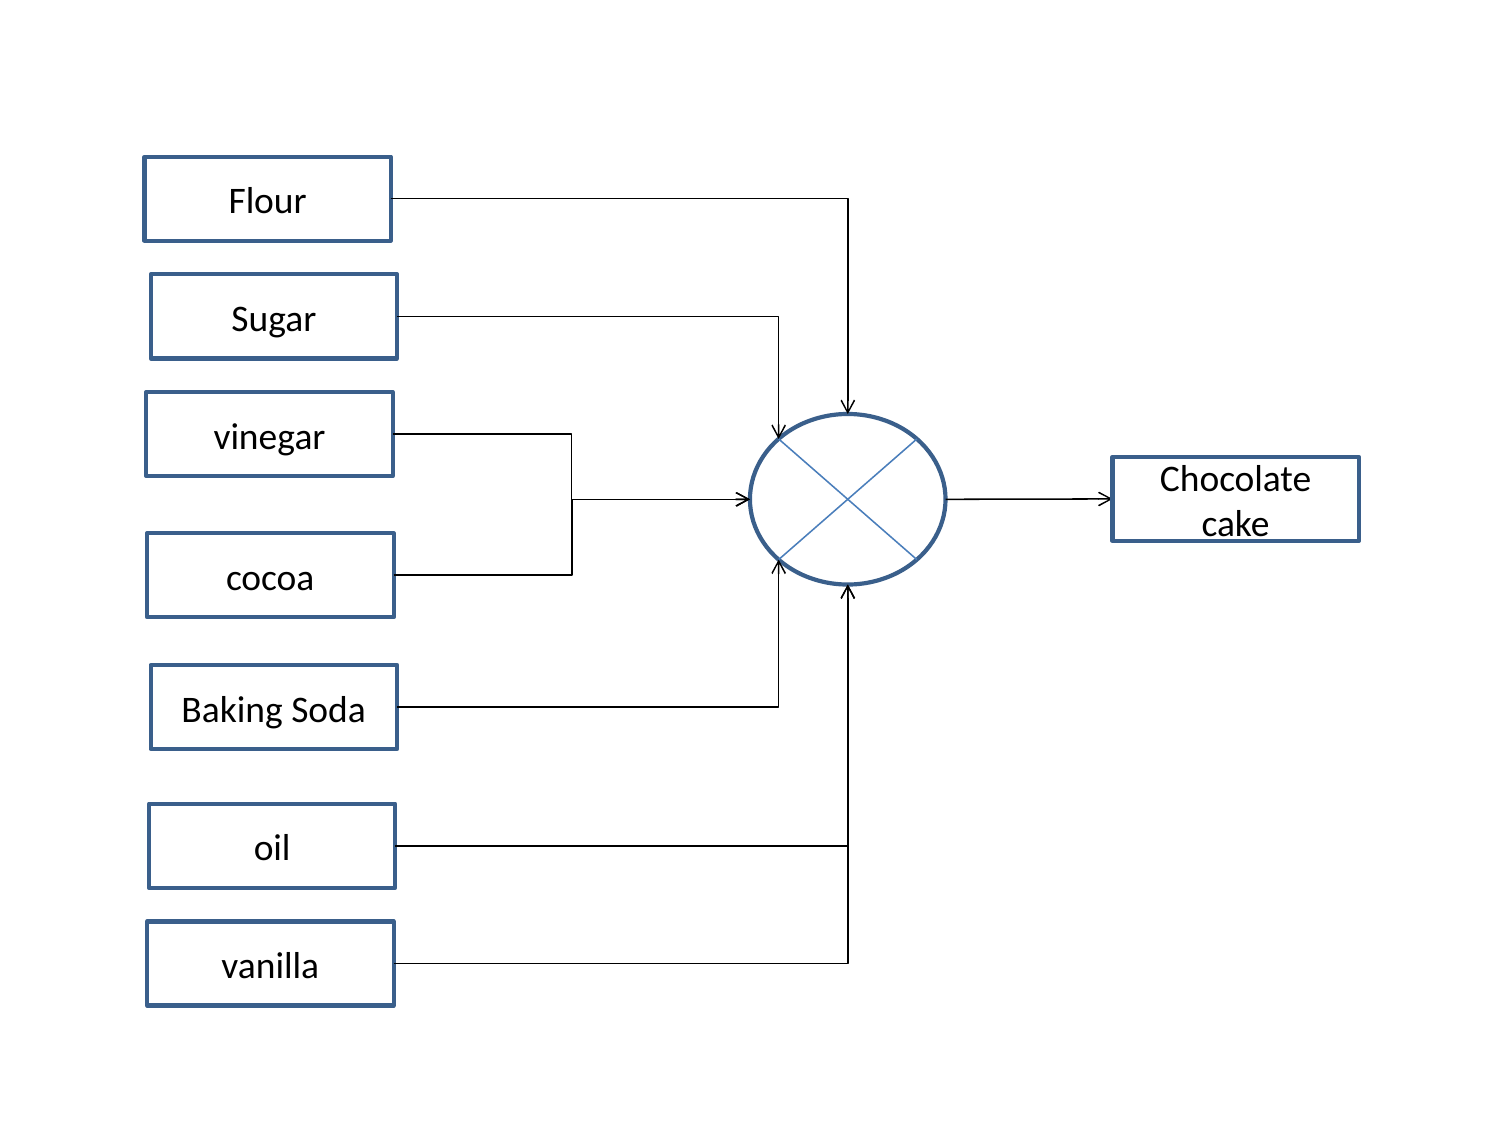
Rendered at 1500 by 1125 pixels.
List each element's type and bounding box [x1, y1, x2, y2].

text_box [144, 156, 1360, 1006]
